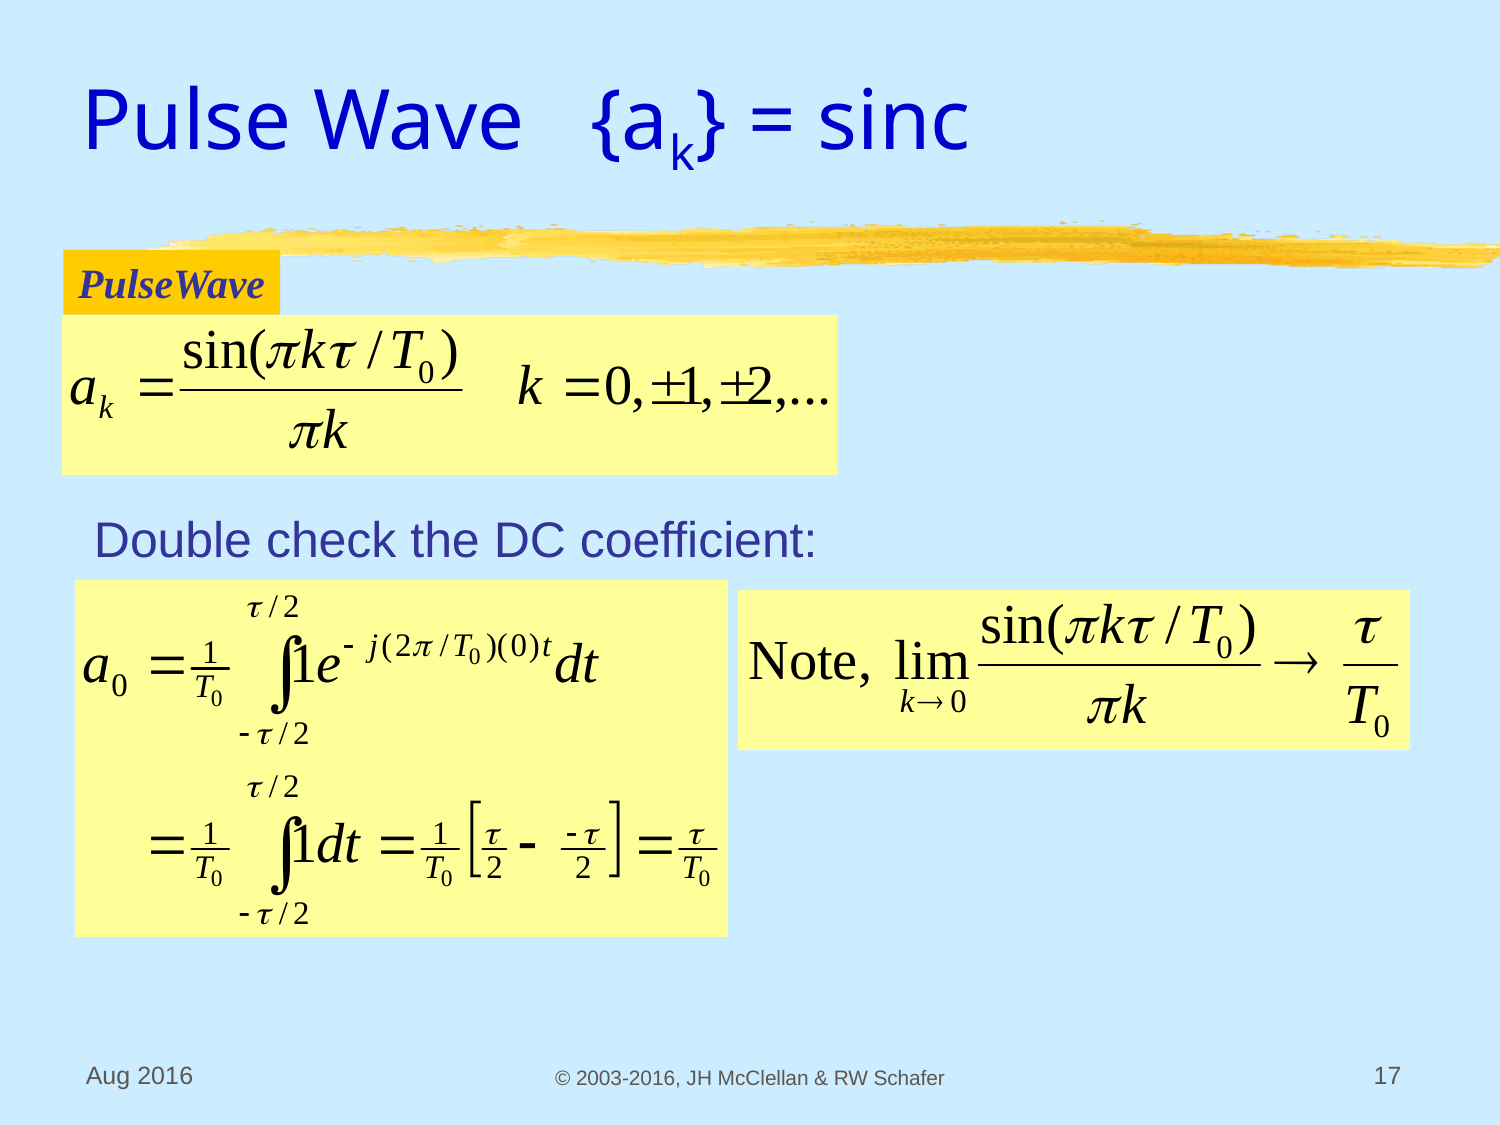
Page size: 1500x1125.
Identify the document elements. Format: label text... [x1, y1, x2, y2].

text_box Double check the DC coefficient: [79, 499, 833, 575]
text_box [74, 579, 729, 938]
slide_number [70, 1021, 384, 1098]
text_box PulseWave [63, 249, 281, 313]
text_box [61, 314, 838, 476]
title Pulse Wave {ak} = sinc [66, 74, 1451, 188]
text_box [738, 589, 1411, 751]
picture [150, 215, 1500, 279]
slide_number 17 [1103, 1021, 1417, 1098]
footer © 2003-2016, JH McClellan & RW Schafer [512, 1021, 988, 1098]
